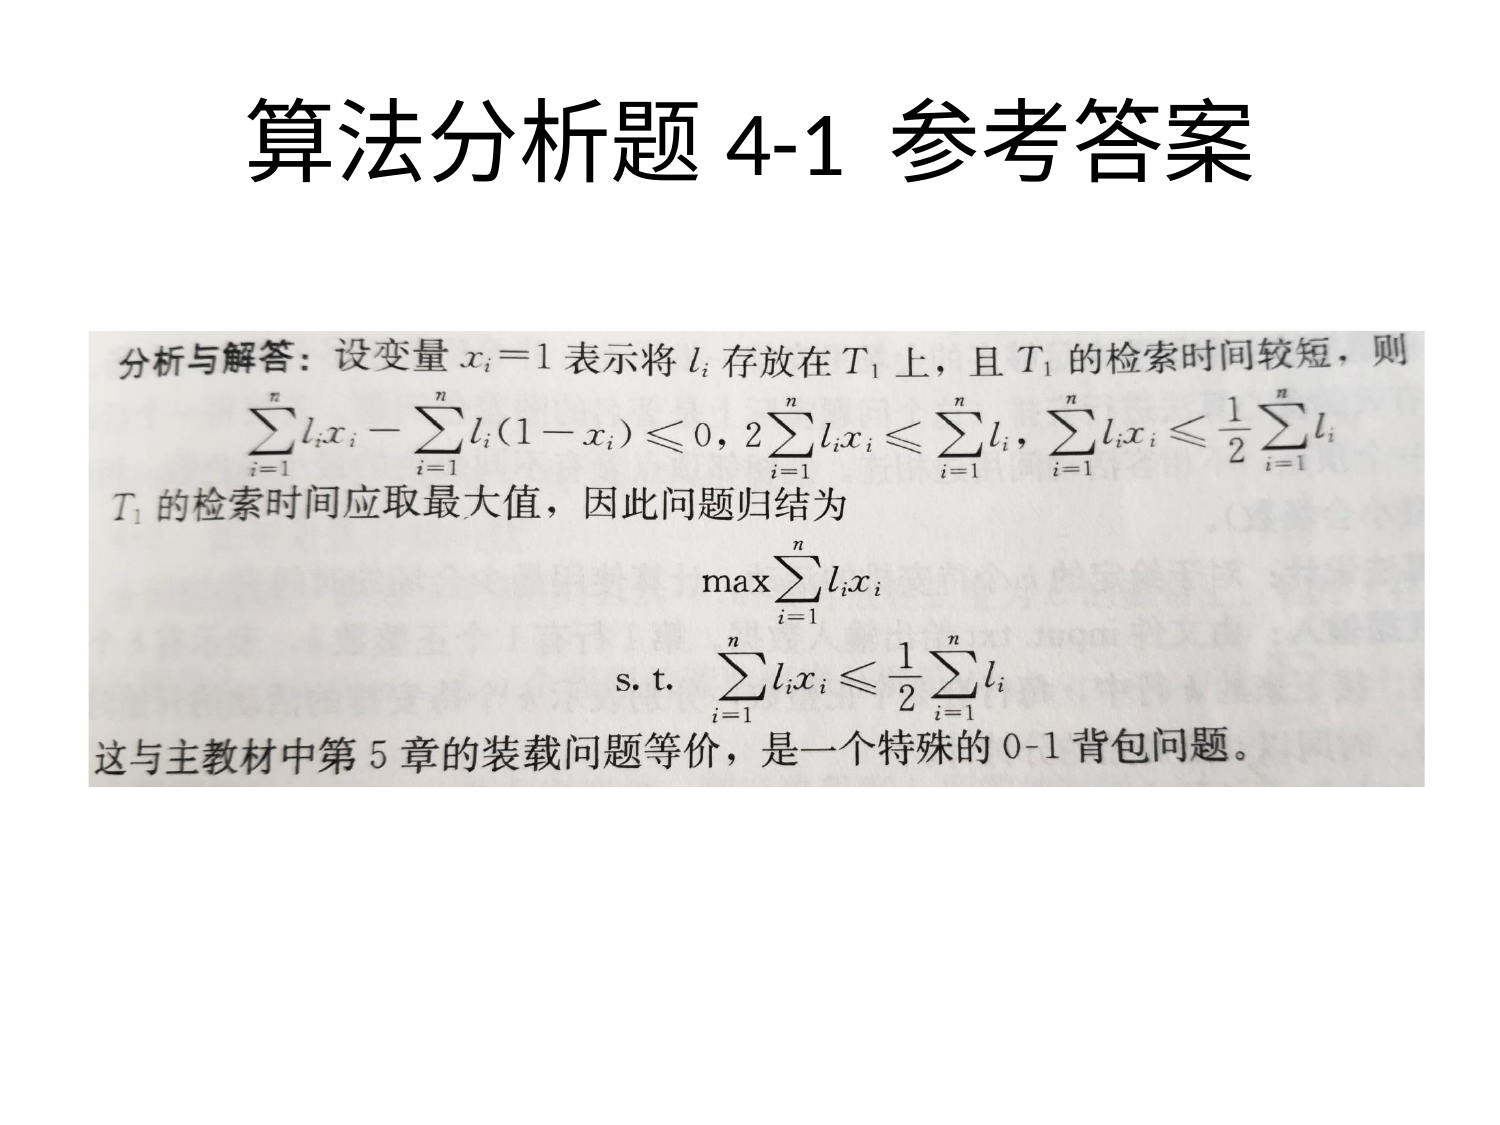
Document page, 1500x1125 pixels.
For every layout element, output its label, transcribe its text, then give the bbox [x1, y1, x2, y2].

picture [88, 331, 1425, 787]
title 算法分析题4-1 参考答案 [75, 45, 1425, 233]
